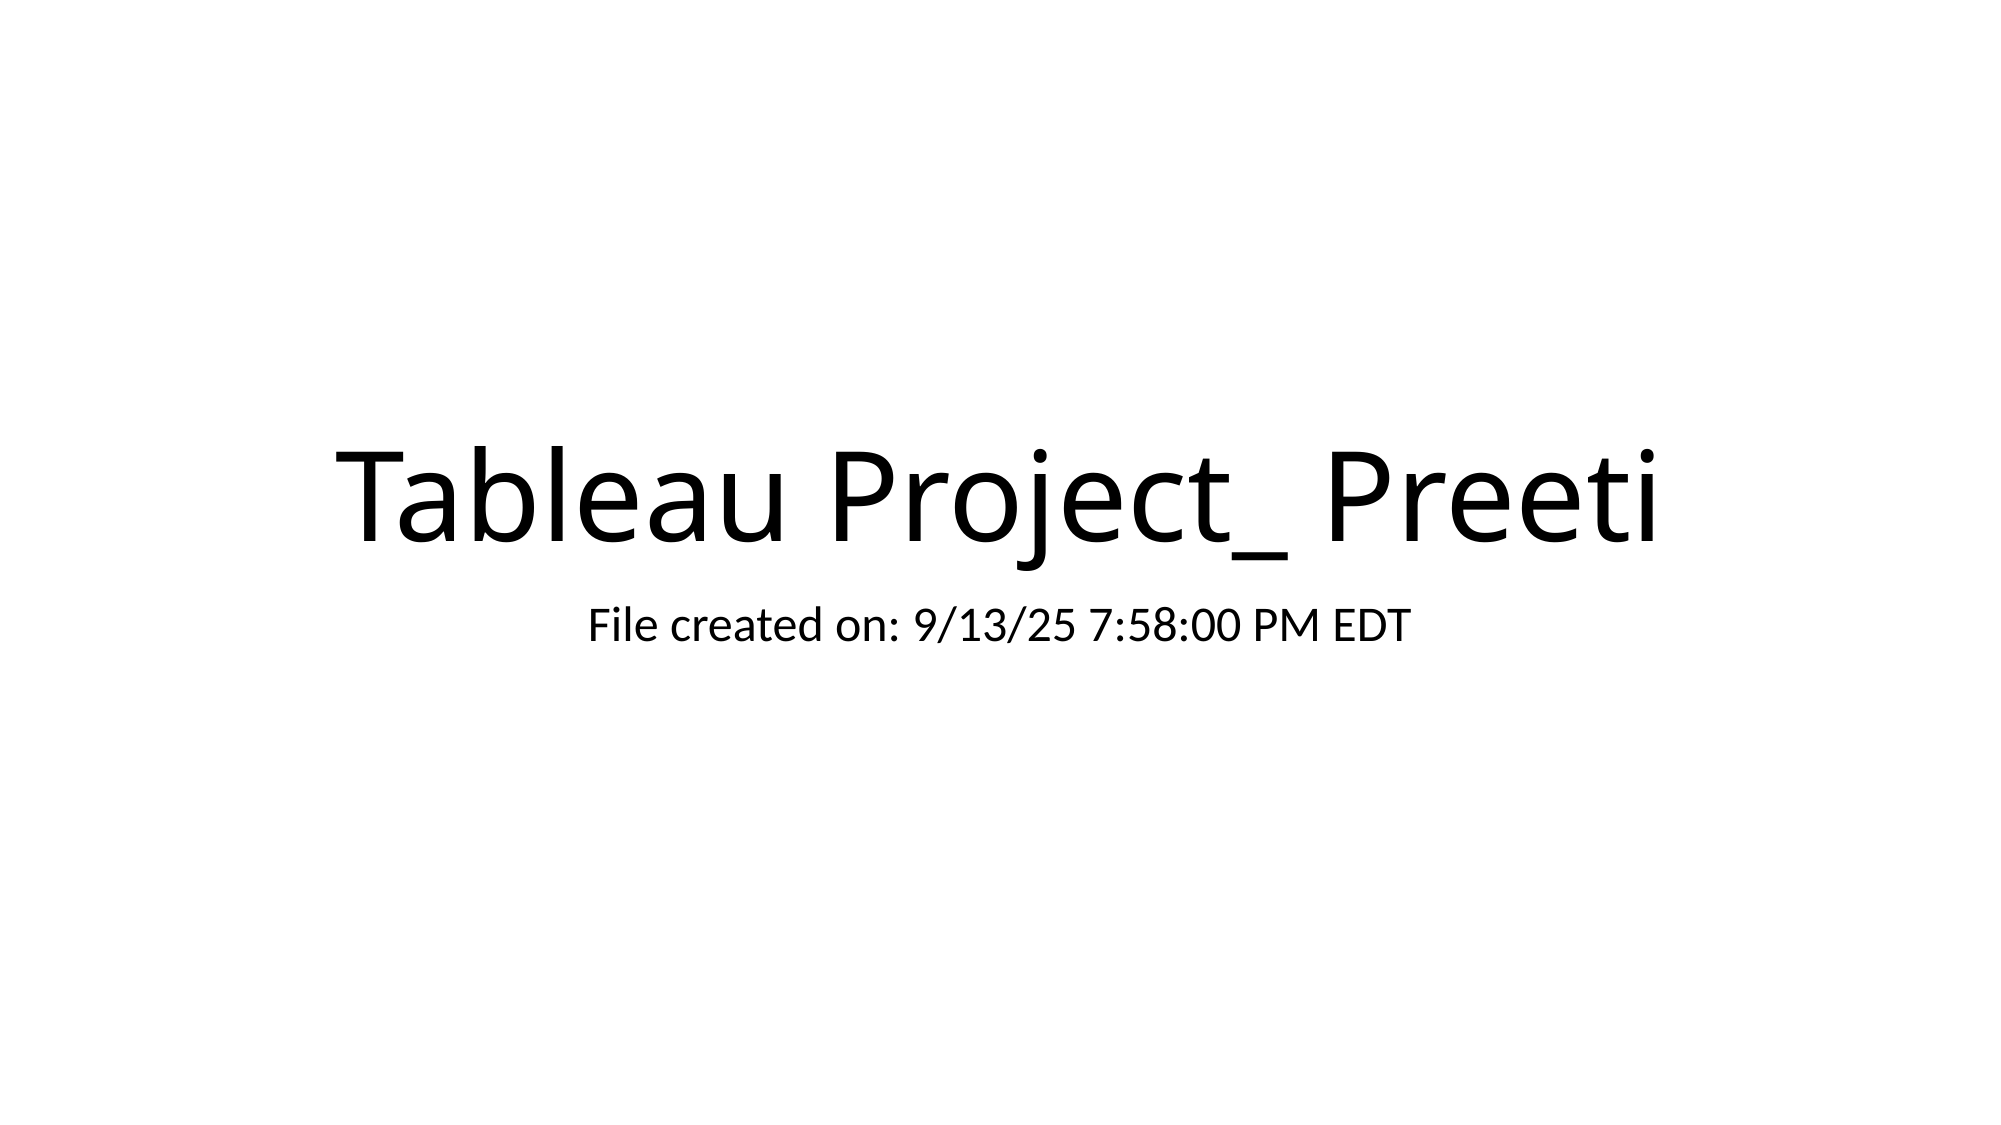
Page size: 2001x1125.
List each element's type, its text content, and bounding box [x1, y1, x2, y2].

title Tableau Project_ Preeti [249, 184, 1750, 576]
subtitle File created on: 9/13/25 7:58:00 PM EDT [249, 590, 1750, 863]
